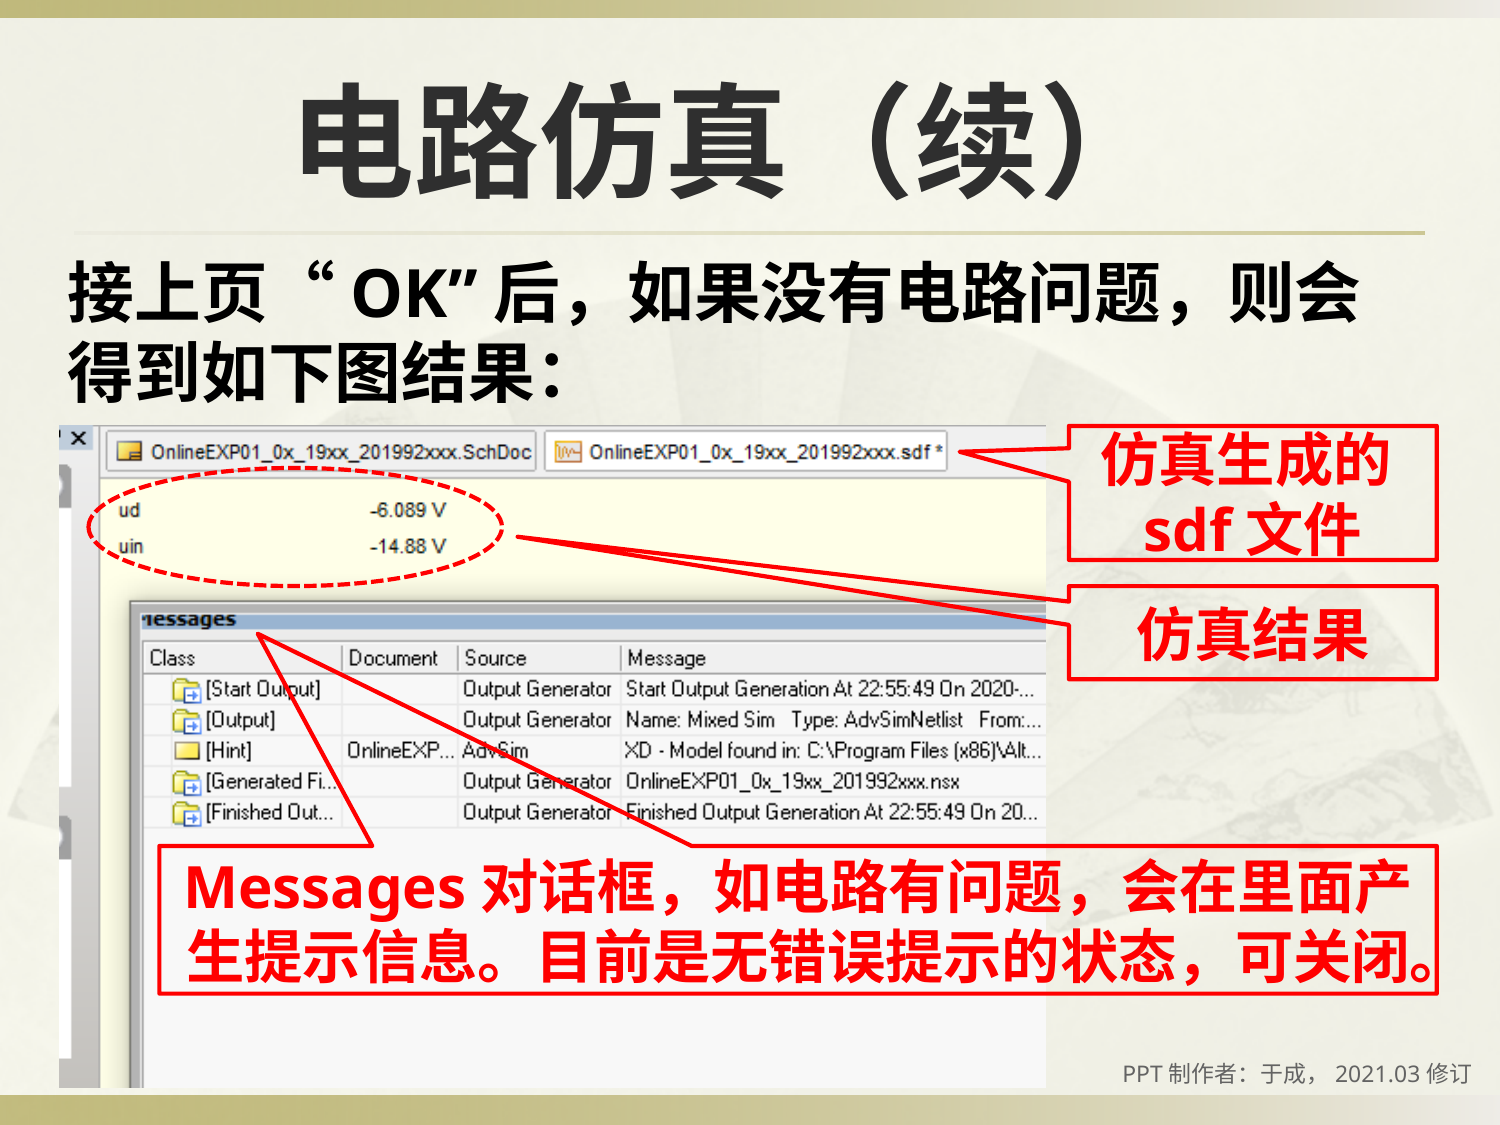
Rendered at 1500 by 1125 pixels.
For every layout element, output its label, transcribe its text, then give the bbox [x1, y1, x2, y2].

footer PPT制作者：于成，2021.03修订 [1048, 1050, 1487, 1097]
text_box 仿真结果 [1051, 584, 1439, 682]
text_box 接上页“OK”后，如果没有电路问题，则会得到如下图结果： [53, 243, 1437, 419]
text_box 仿真生成的sdf文件 [1051, 423, 1439, 563]
text_box Messages对话框，如电路有问题，会在里面产生提示信息。目前是无错误提示的状态，可关闭。 [1051, 843, 1439, 996]
picture [59, 425, 1046, 1089]
title 电路仿真（续） [29, 45, 1425, 233]
